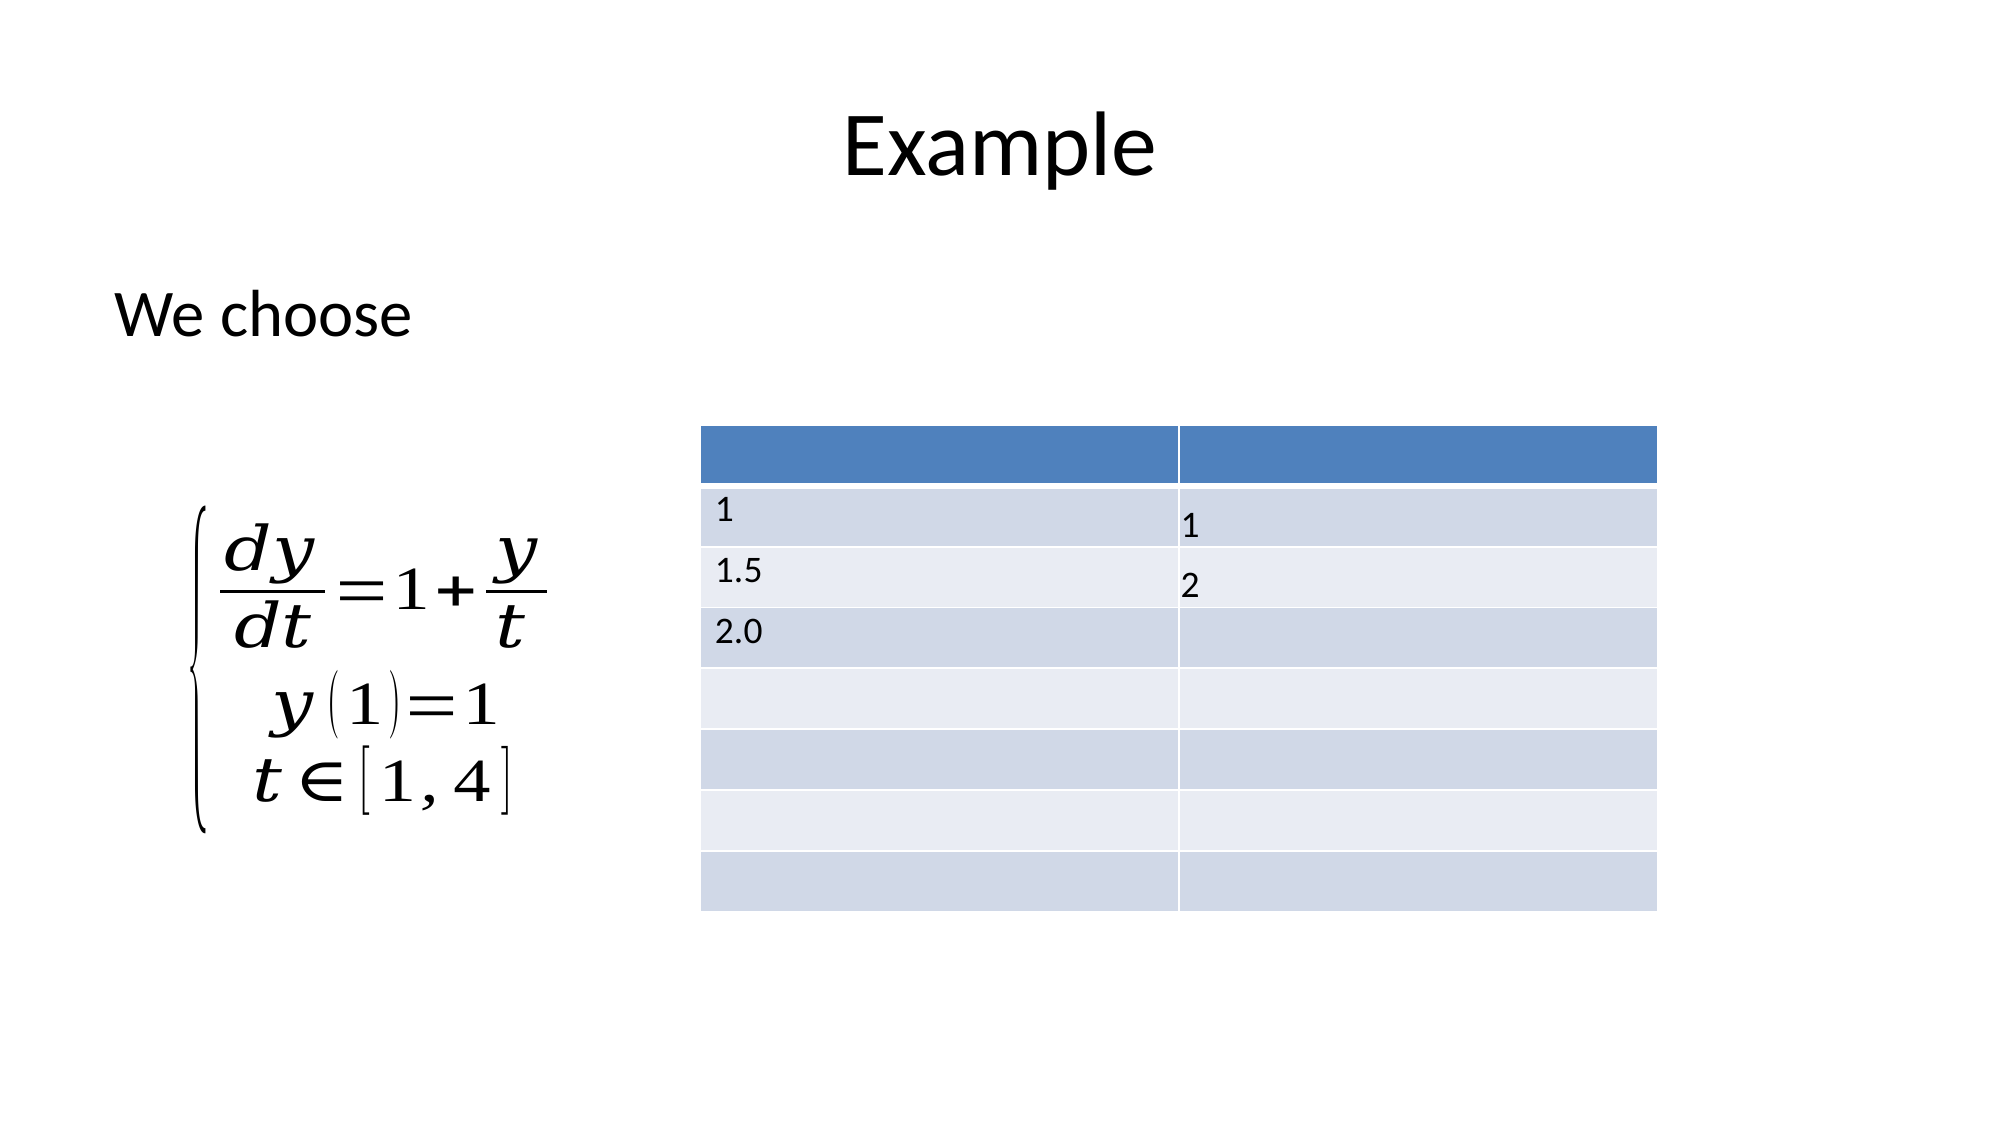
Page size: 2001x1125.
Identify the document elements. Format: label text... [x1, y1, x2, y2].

title Example [99, 45, 1900, 233]
